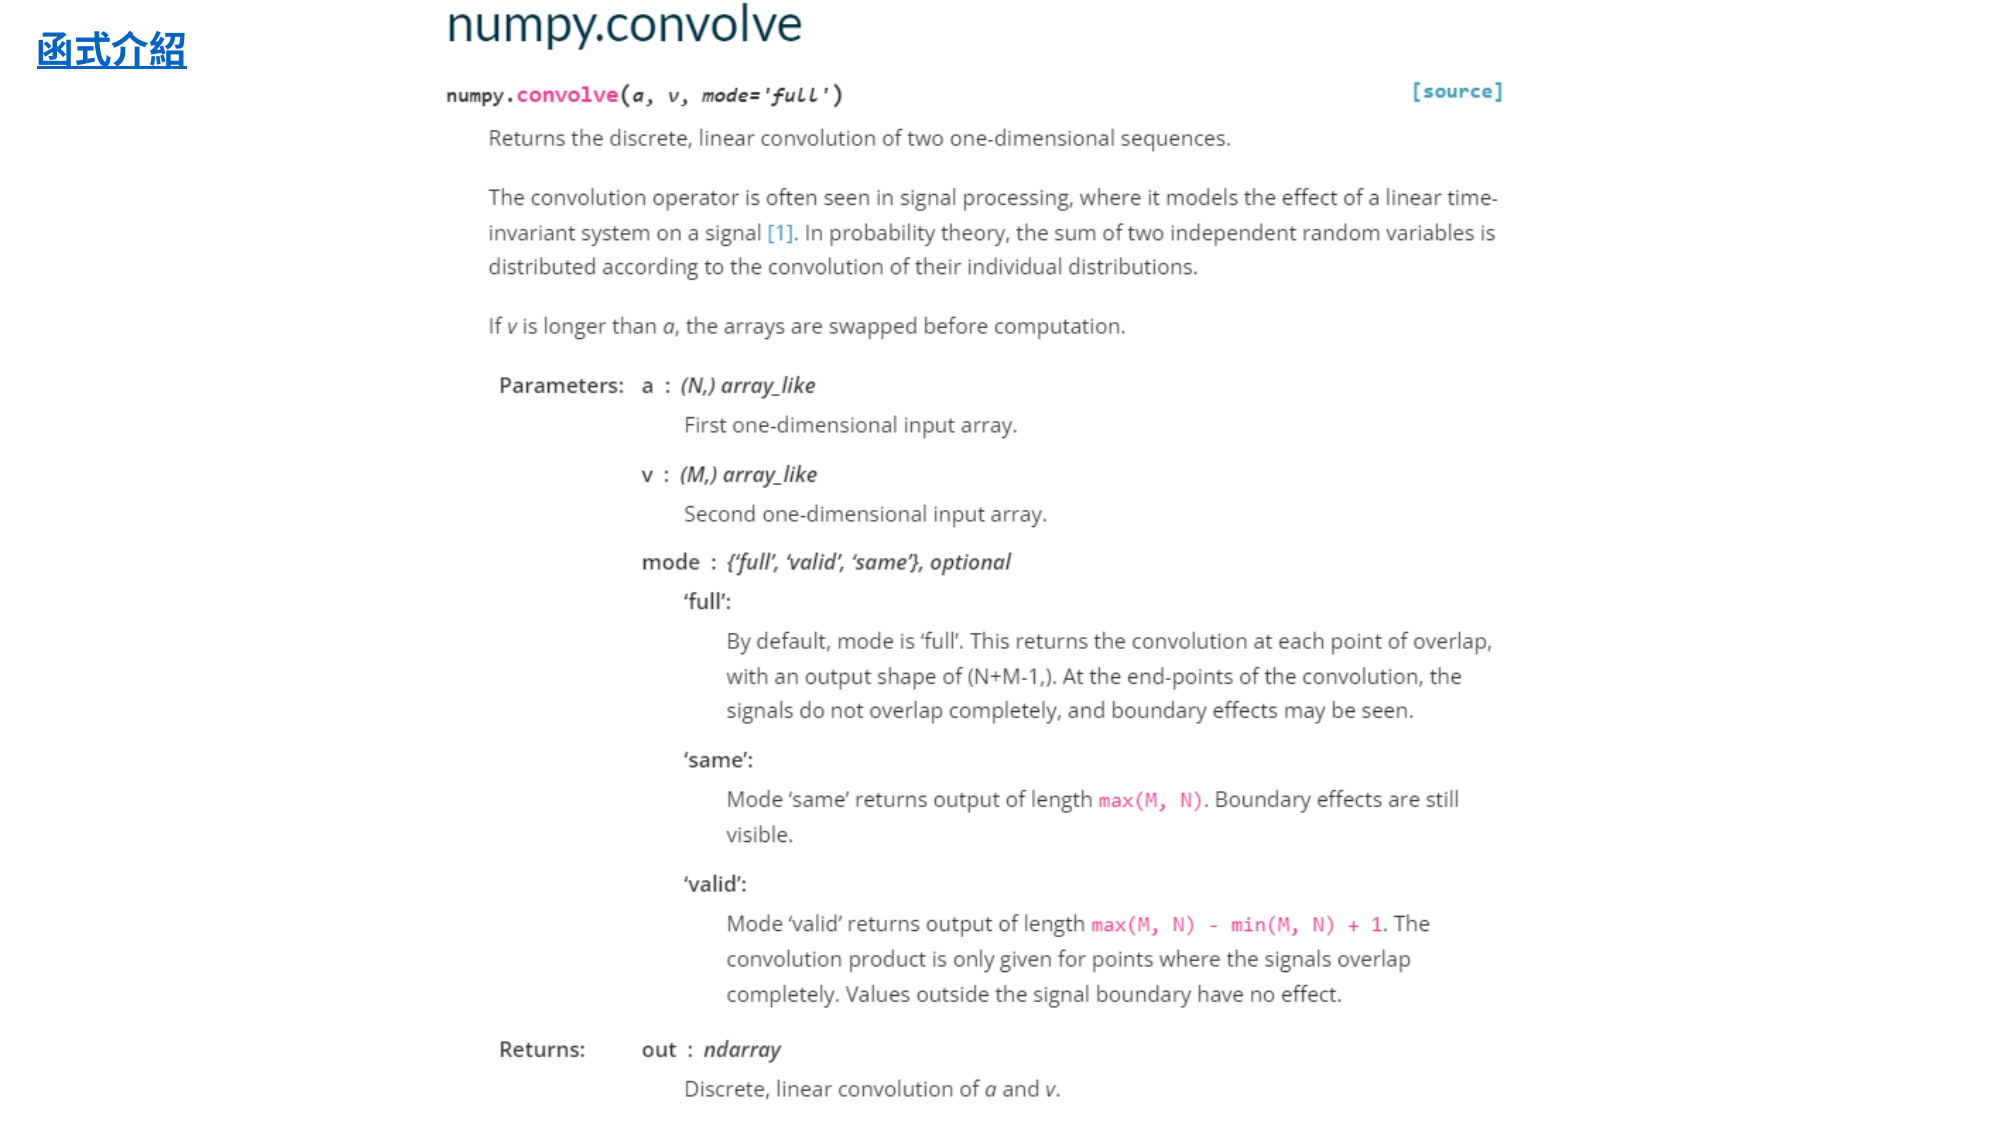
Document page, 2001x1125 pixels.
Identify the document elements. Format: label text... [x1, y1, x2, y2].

picture [442, 0, 1558, 1125]
text_box 函式介紹 [21, 18, 424, 220]
